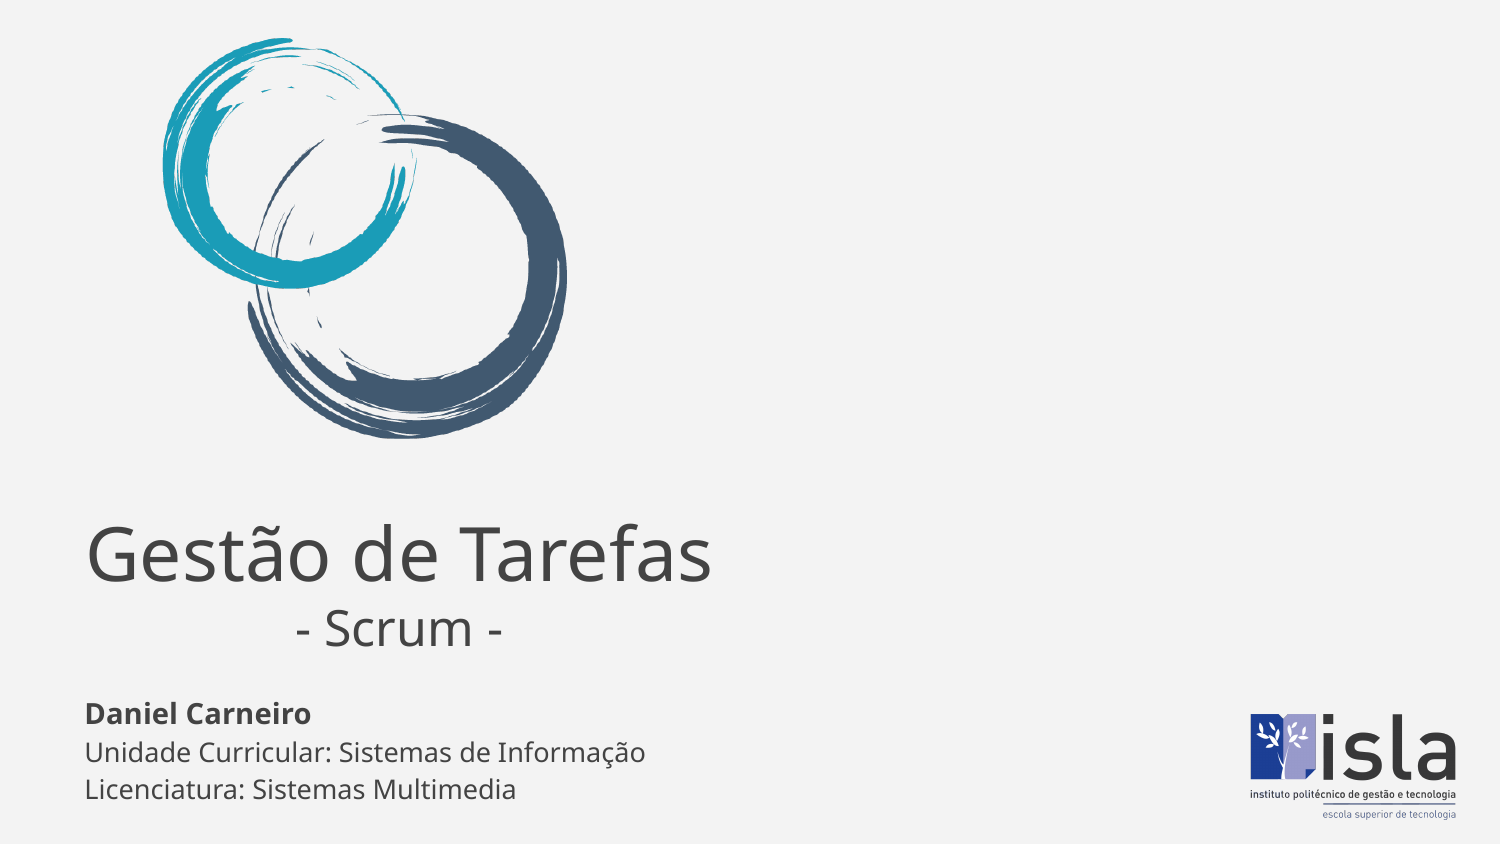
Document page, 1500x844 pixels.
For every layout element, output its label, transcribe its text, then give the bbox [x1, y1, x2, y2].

picture [98, 23, 629, 455]
picture [1226, 714, 1480, 821]
title Gestão de Tarefas - Scrum - [23, 491, 776, 659]
subtitle Daniel Carneiro Unidade Curricular: Sistemas de Informação Licenciatura: Sistemas Multimedia [69, 675, 750, 798]
